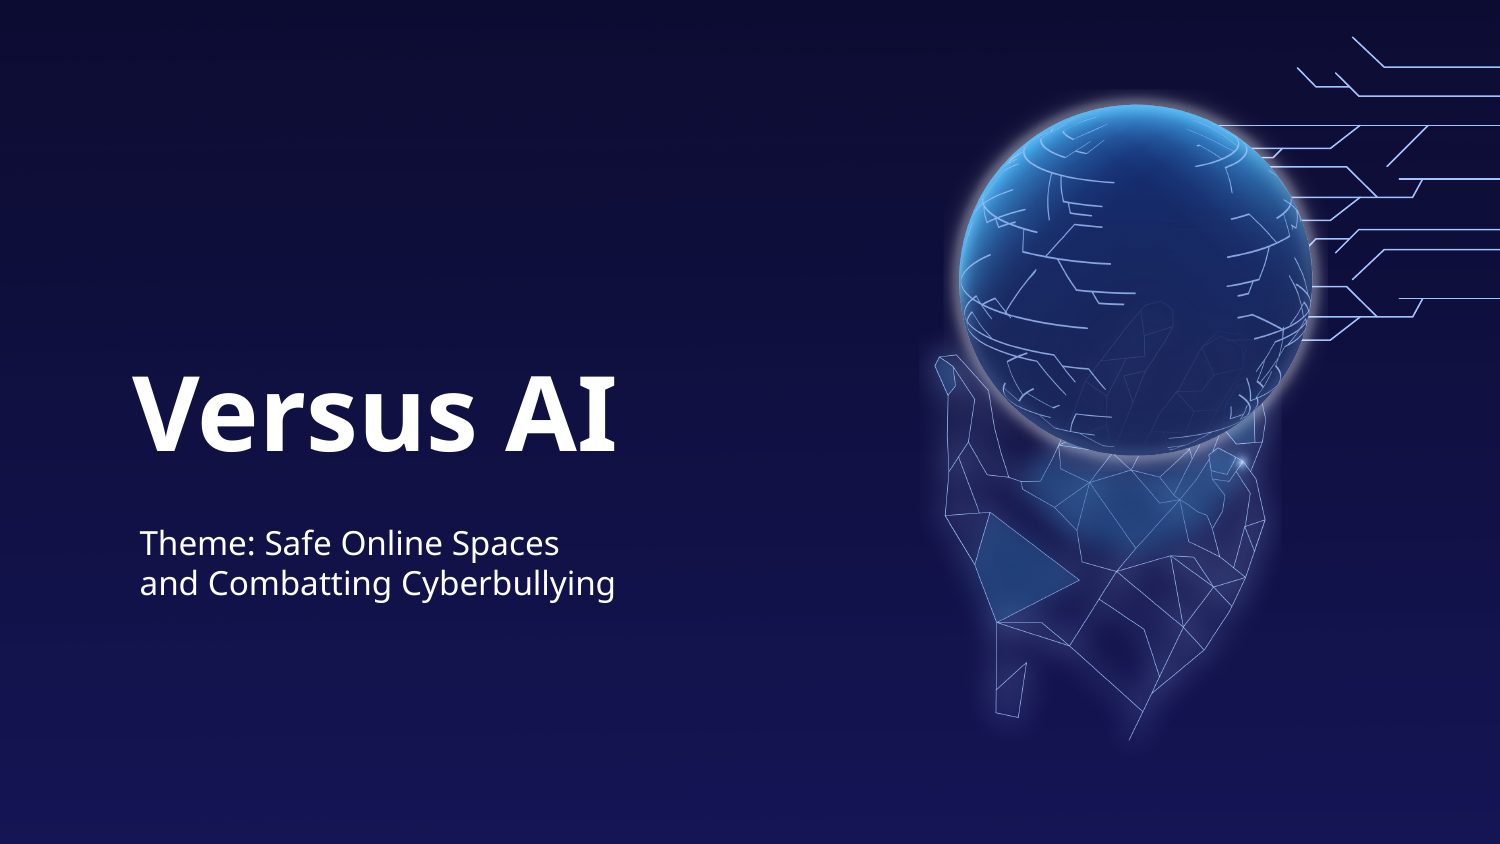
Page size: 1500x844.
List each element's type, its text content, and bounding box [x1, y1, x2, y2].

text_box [1158, 36, 1500, 341]
picture [919, 88, 1330, 756]
subtitle Theme: Safe Online Spaces and Combatting Cyberbullying [99, 507, 673, 586]
title Versus AI [116, 356, 837, 488]
